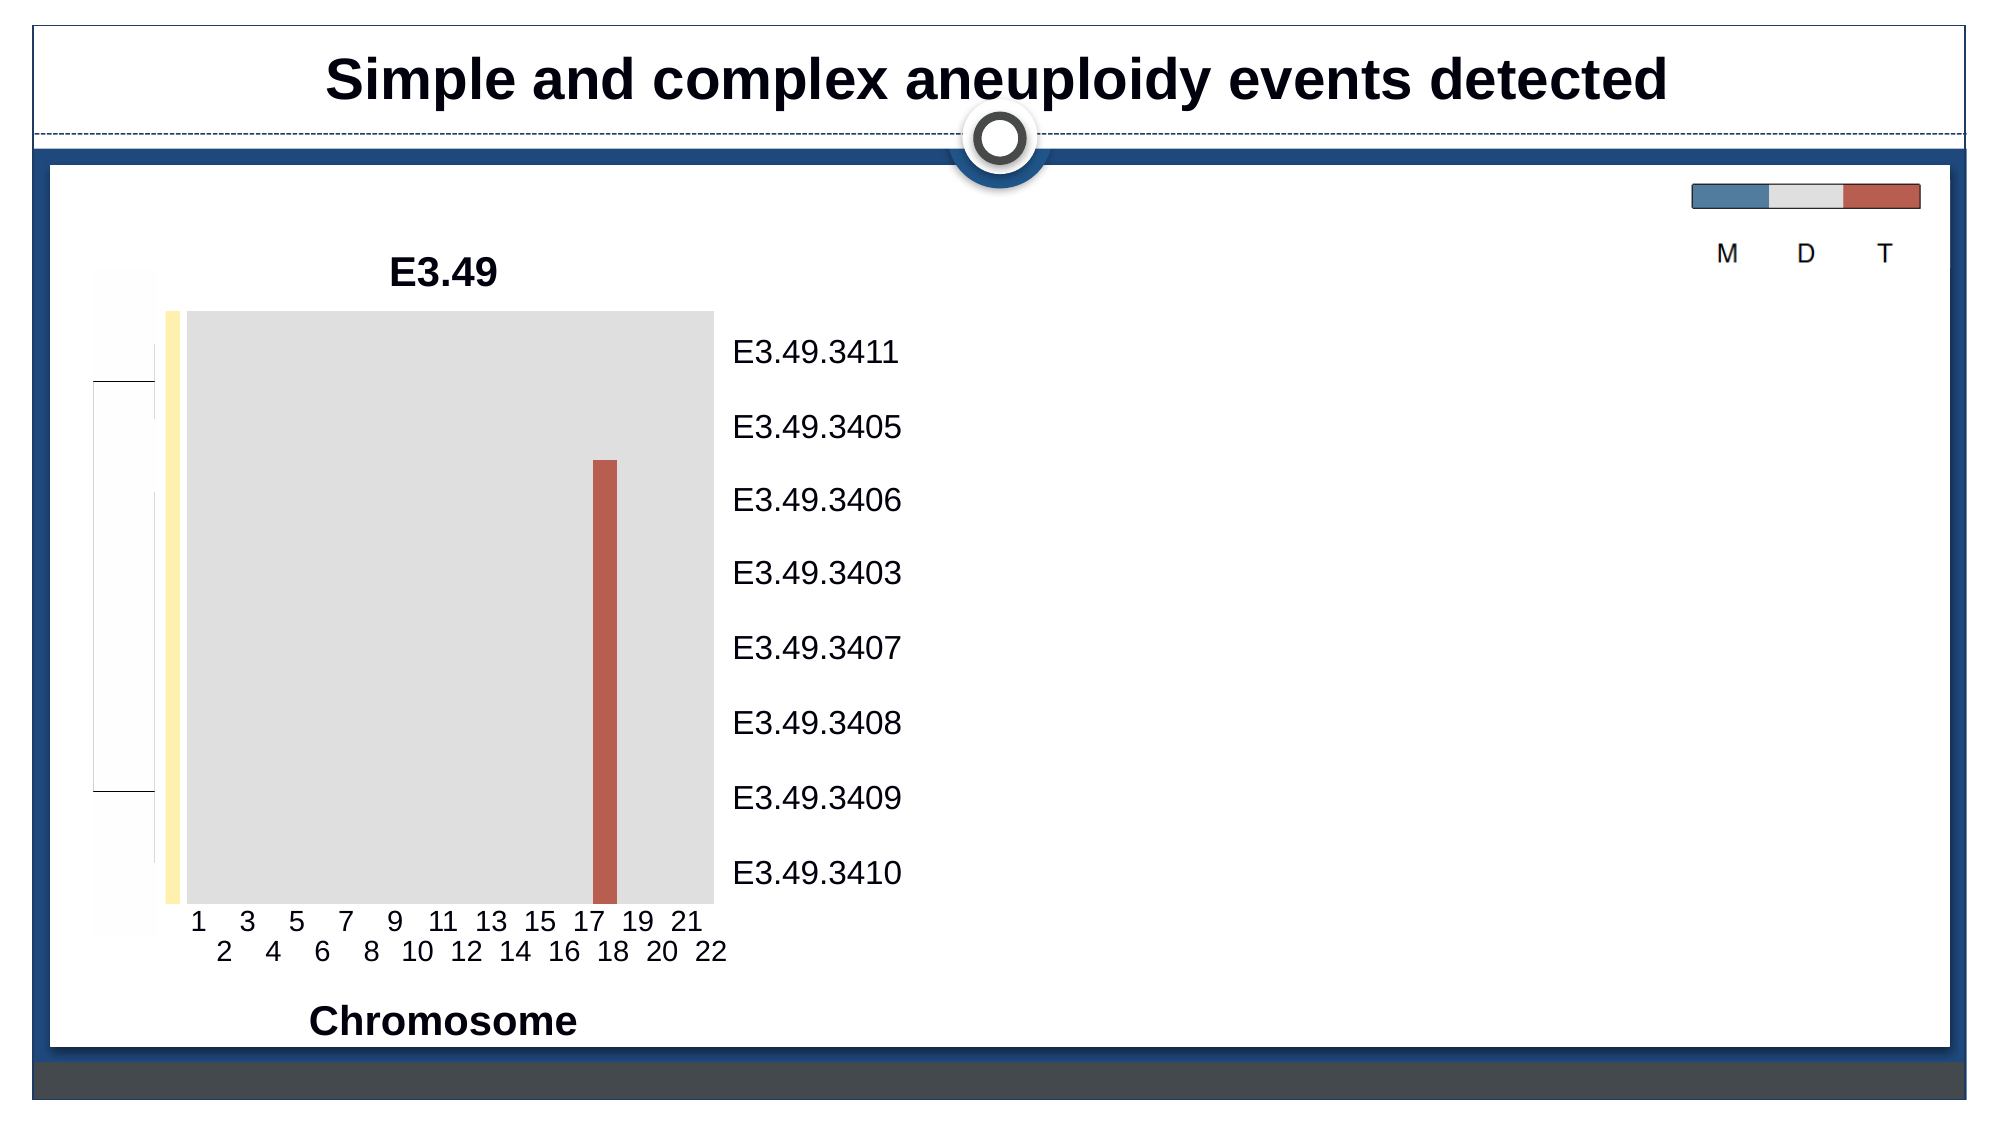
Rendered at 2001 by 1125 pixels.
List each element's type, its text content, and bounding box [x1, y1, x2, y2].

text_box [92, 237, 930, 1052]
title Simple and complex aneuploidy events detected [31, 34, 1965, 159]
picture [1654, 179, 1951, 268]
